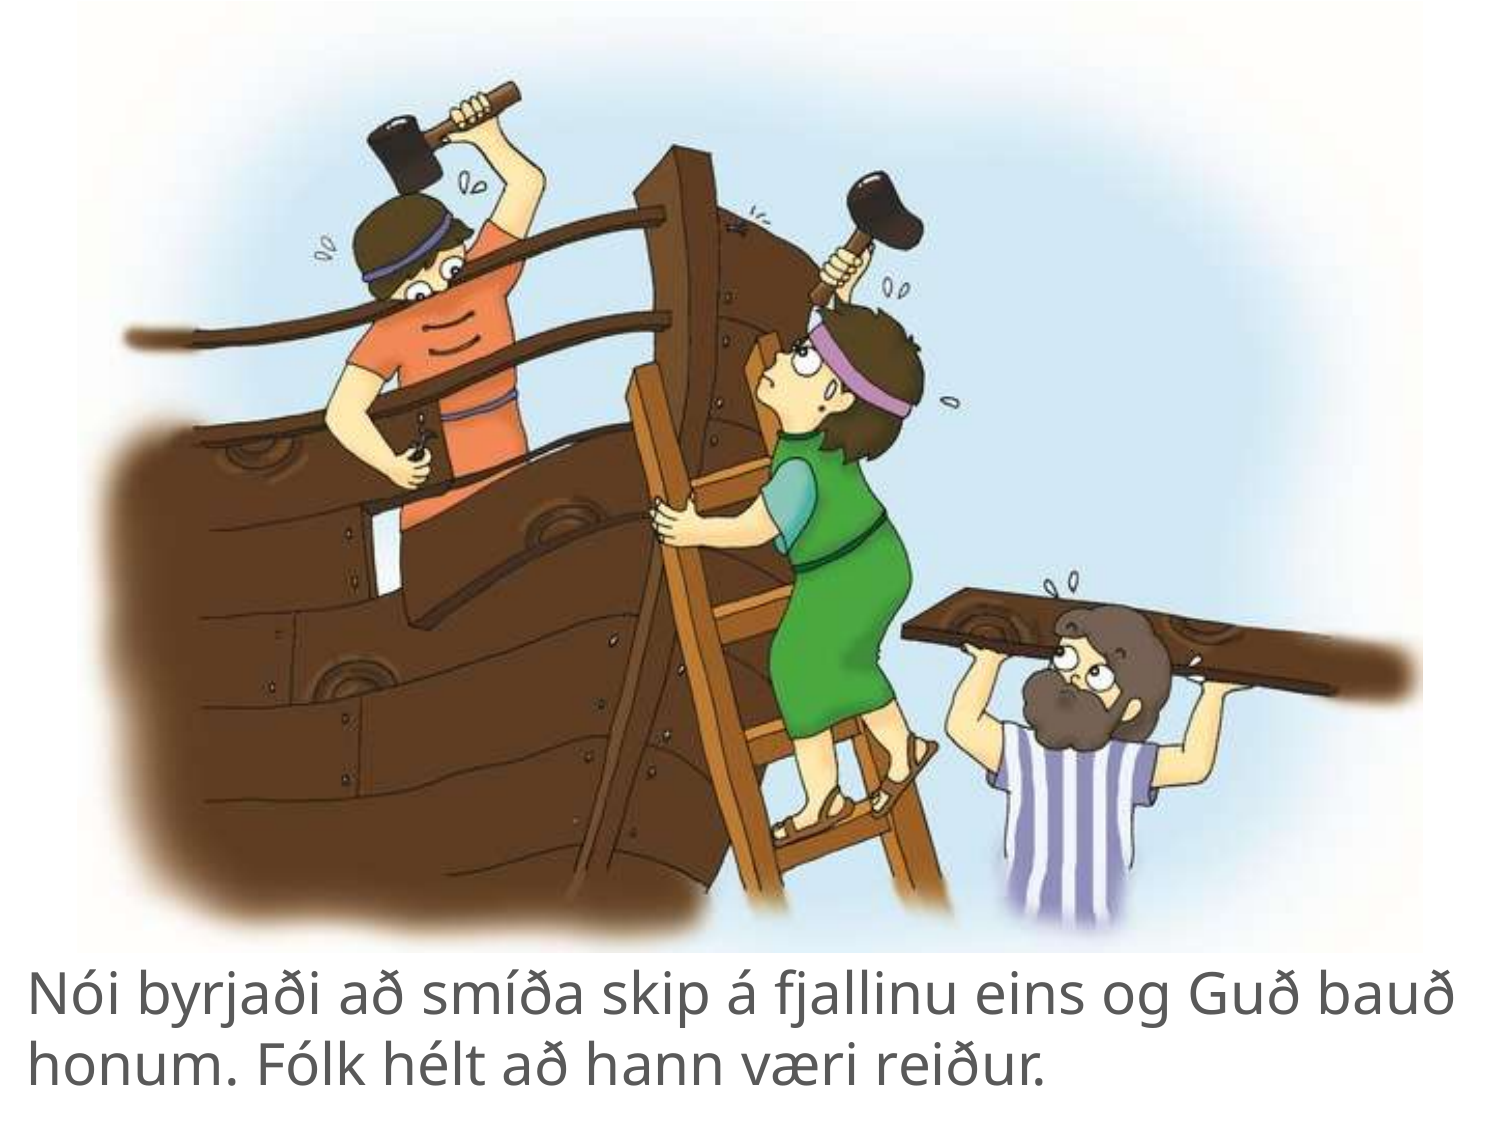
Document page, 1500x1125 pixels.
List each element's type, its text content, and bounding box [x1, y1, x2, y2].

text_box Nói byrjaði að smíða skip á fjallinu eins og Guð bauð honum. Fólk hélt að hann væri reiður. [11, 949, 1483, 1104]
picture [77, 0, 1423, 953]
